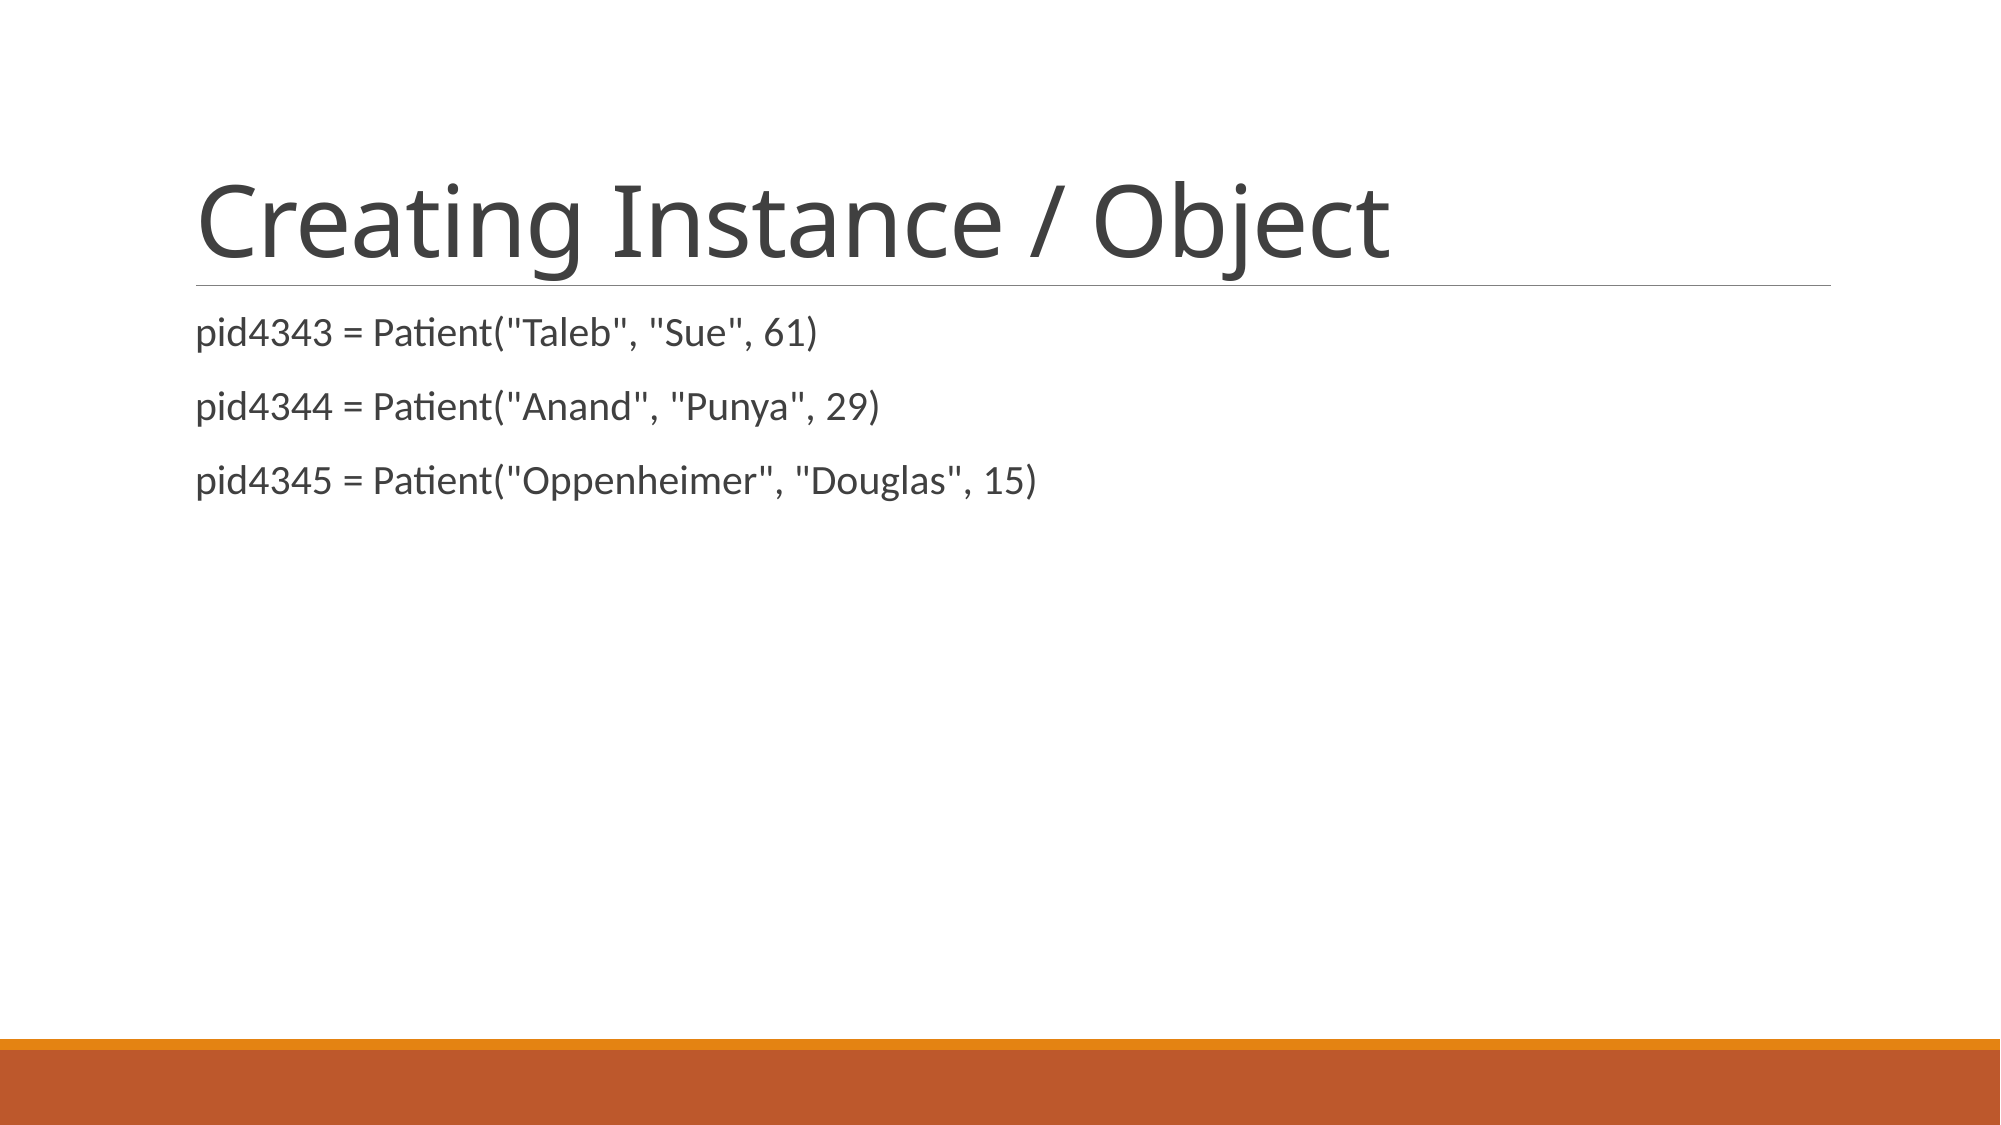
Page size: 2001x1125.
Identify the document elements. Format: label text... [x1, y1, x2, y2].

list pid4343 = Patient("Taleb", "Sue", 61) pid4344 = Patient("Anand", "Punya", 29) pid4345 = Patient("Oppenheimer", "Douglas", 15) [180, 302, 1830, 963]
title Creating Instance / Object [180, 47, 1830, 285]
